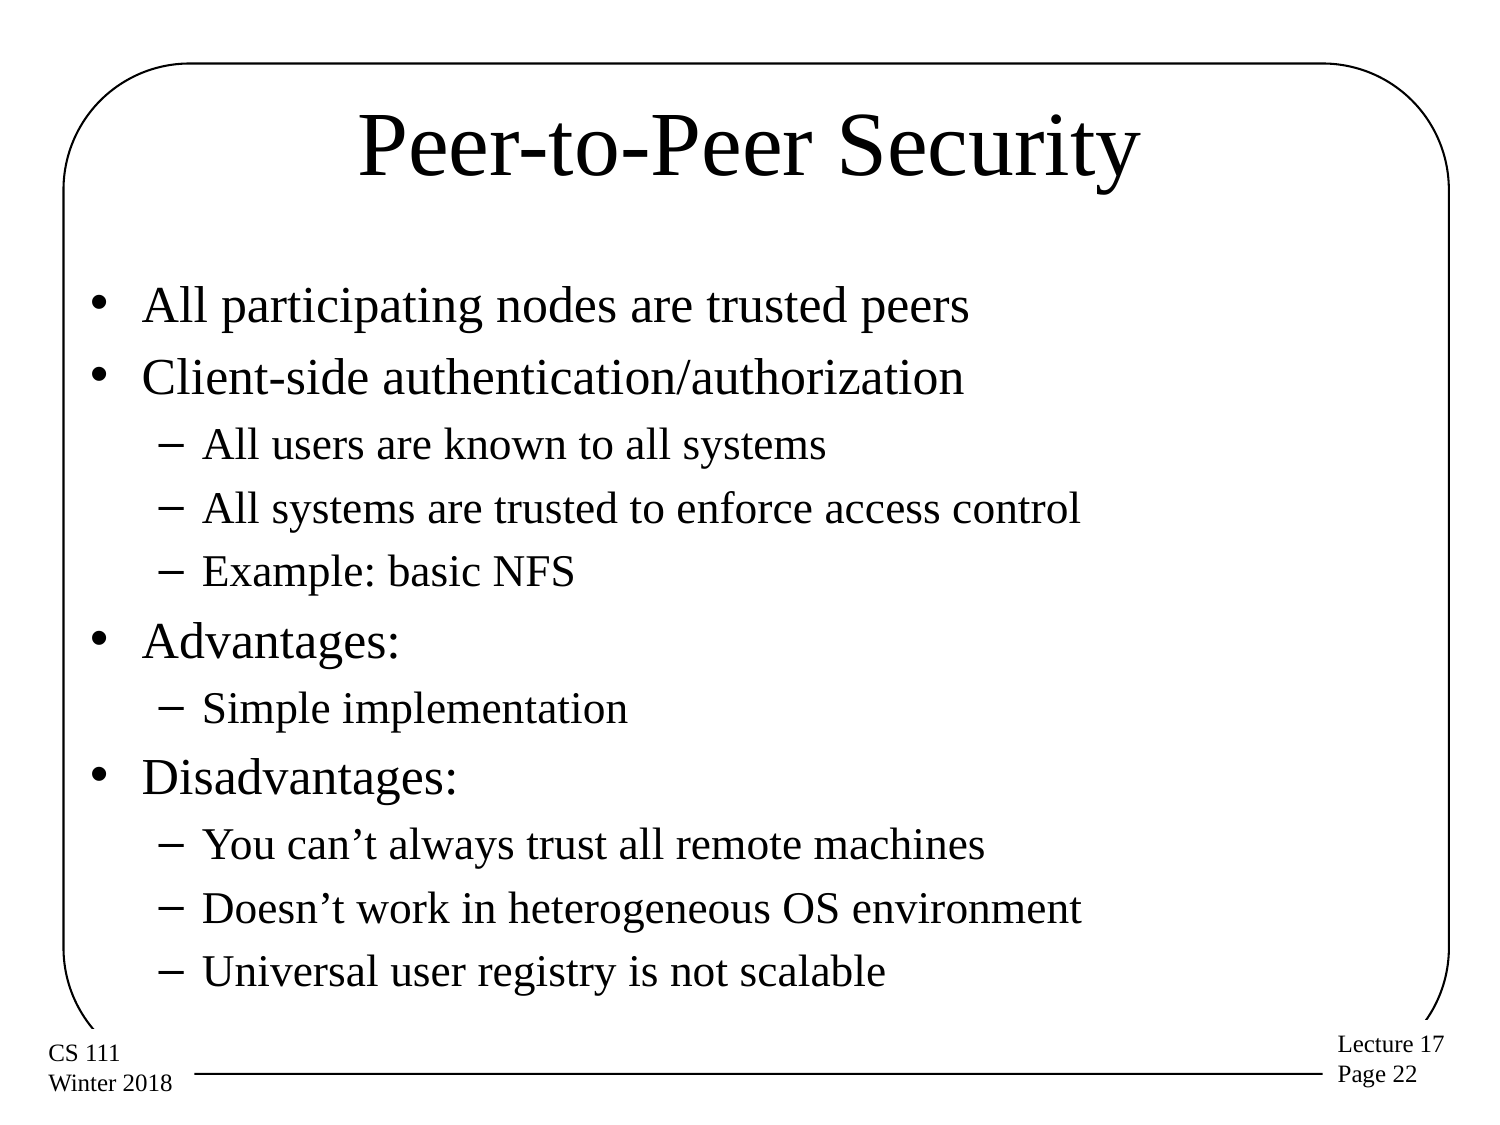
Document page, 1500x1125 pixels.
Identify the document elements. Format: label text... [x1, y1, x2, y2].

title Peer-to-Peer Security [74, 44, 1426, 233]
list All participating nodes are trusted peers Client-side authentication/authorization All users are known to all systems All systems are trusted to enforce access control Example: basic NFS Advantages: Simple implementation Disadvantages: You can’t always trust all remote machines Doesn’t work in heterogeneous OS environment Universal user registry is not scalable [74, 262, 1426, 1006]
